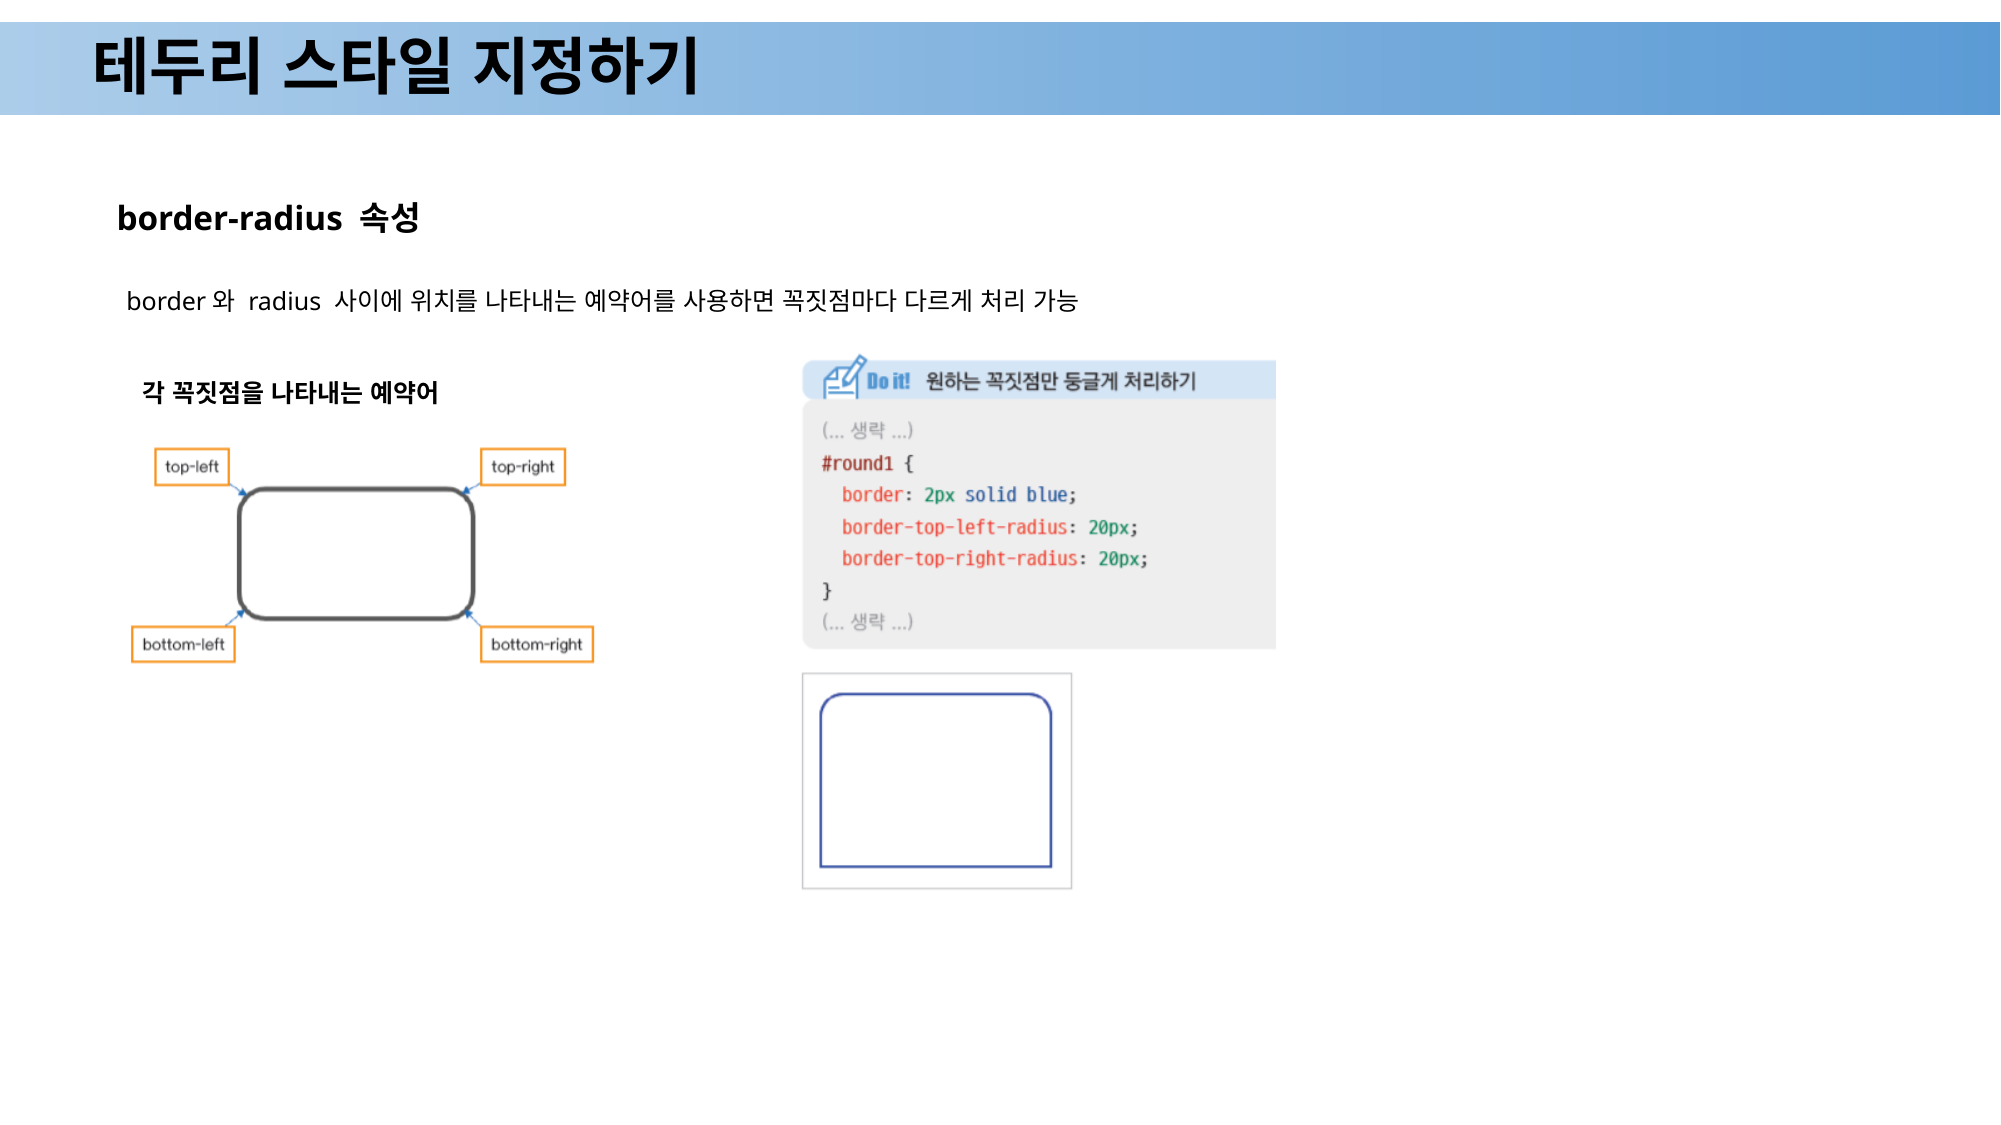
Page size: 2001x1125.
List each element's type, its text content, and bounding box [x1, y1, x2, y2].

title 테두리 스타일 지정하기 [77, 22, 1569, 116]
text_box border-radius 속성 [101, 189, 748, 245]
picture [123, 415, 629, 673]
text_box border와 radius 사이에 위치를 나타내는 예약어를 사용하면 꼭짓점마다 다르게 처리 가능 [111, 263, 1174, 323]
text_box 각 꼭짓점을 나타내는 예약어 [128, 369, 455, 415]
picture [782, 335, 1276, 894]
